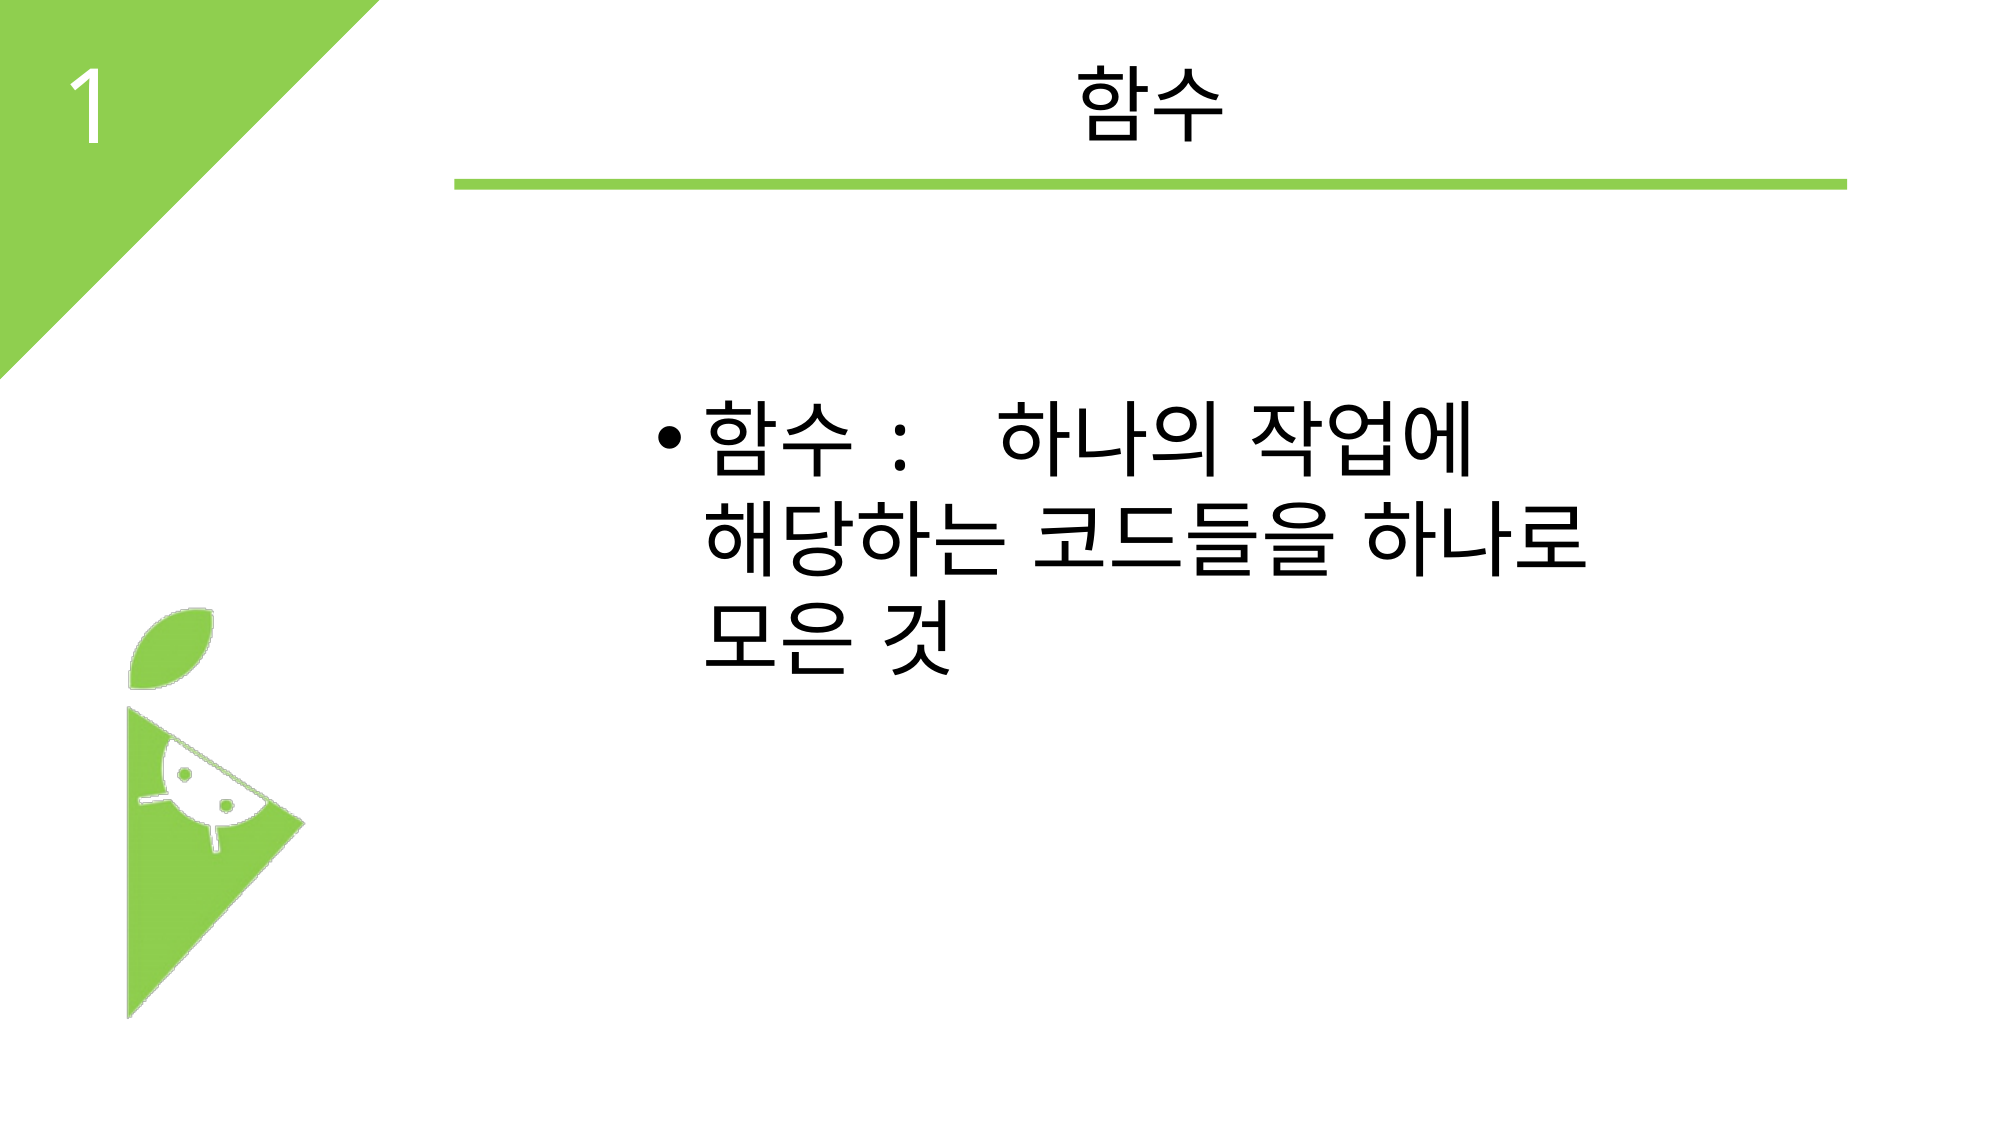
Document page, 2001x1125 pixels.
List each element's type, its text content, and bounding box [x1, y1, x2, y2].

text_box [453, 178, 1848, 191]
text_box 1 [47, 32, 138, 172]
text_box [0, 0, 381, 381]
picture [118, 566, 365, 1030]
text_box 함수 [1059, 44, 1243, 160]
text_box 함수: 하나의 작업에 해당하는 코드들을 하나로 모은 것 [641, 379, 1661, 694]
